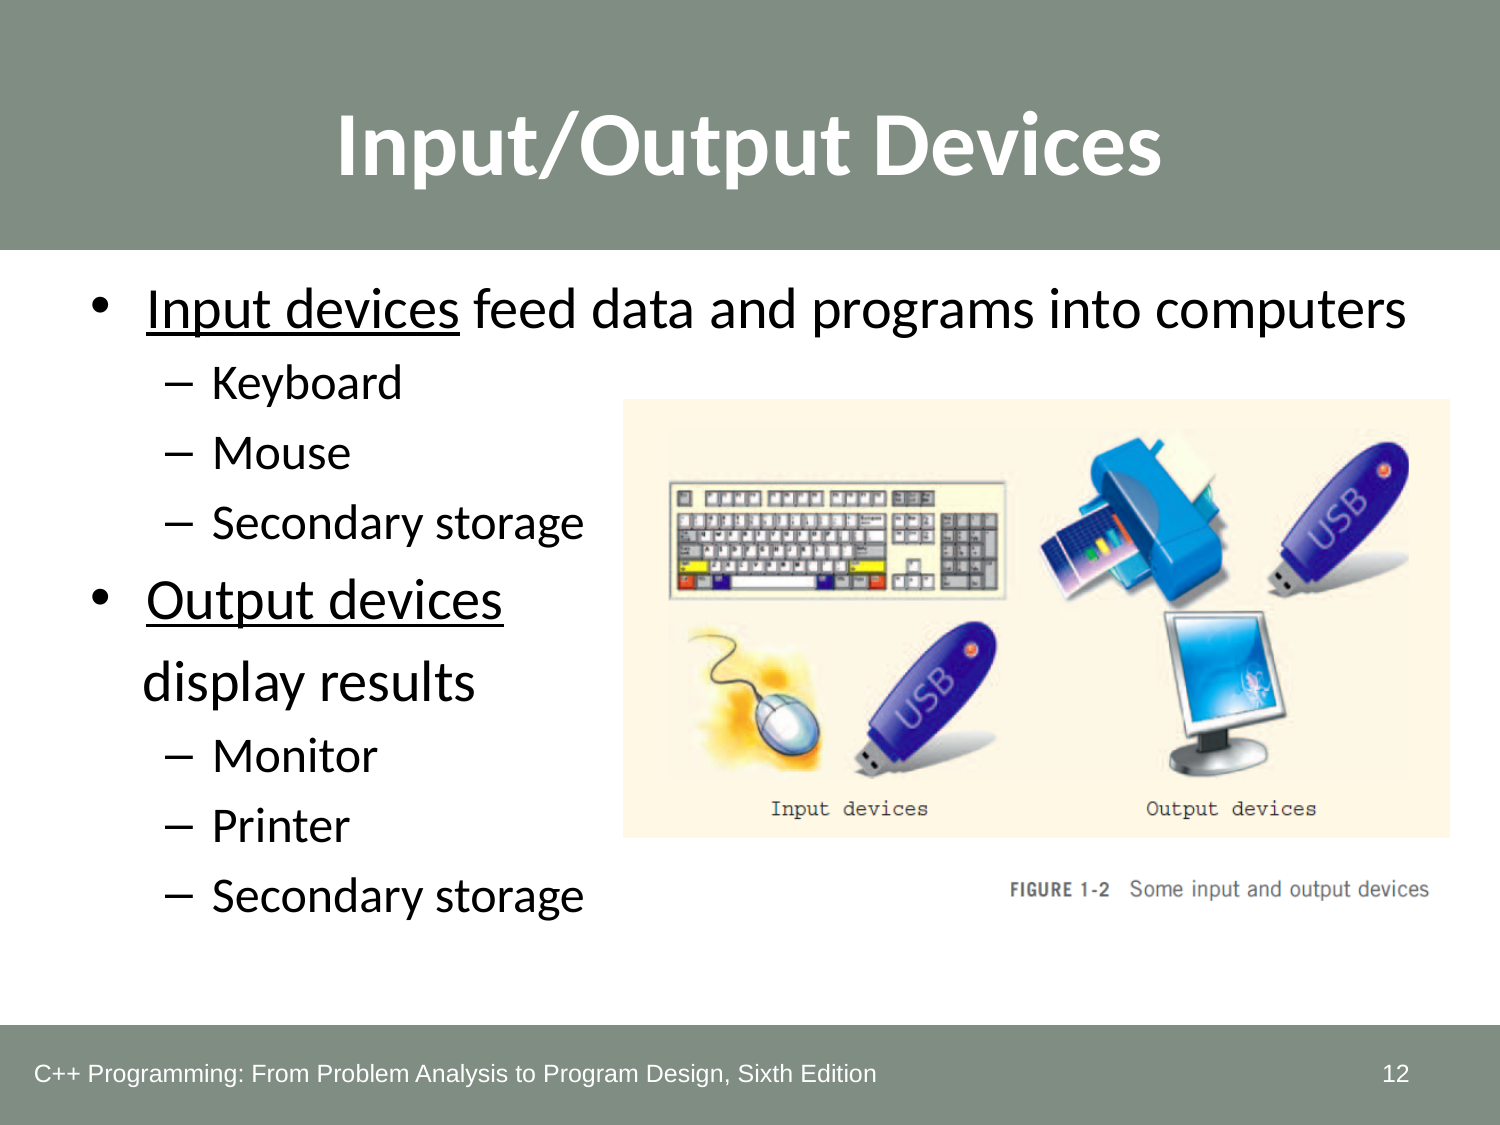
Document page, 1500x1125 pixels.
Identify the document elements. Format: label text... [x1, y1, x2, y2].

list Input devices feed data and programs into computers Keyboard Mouse Secondary storage Output devices display results Monitor Printer Secondary storage [75, 262, 1425, 1005]
title Input/Output Devices [75, 45, 1425, 233]
picture [999, 862, 1438, 911]
footer C++ Programming: From Problem Analysis to Program Design, Sixth Edition [0, 1042, 913, 1103]
picture [623, 399, 1451, 838]
slide_number 12 [1074, 1042, 1425, 1103]
